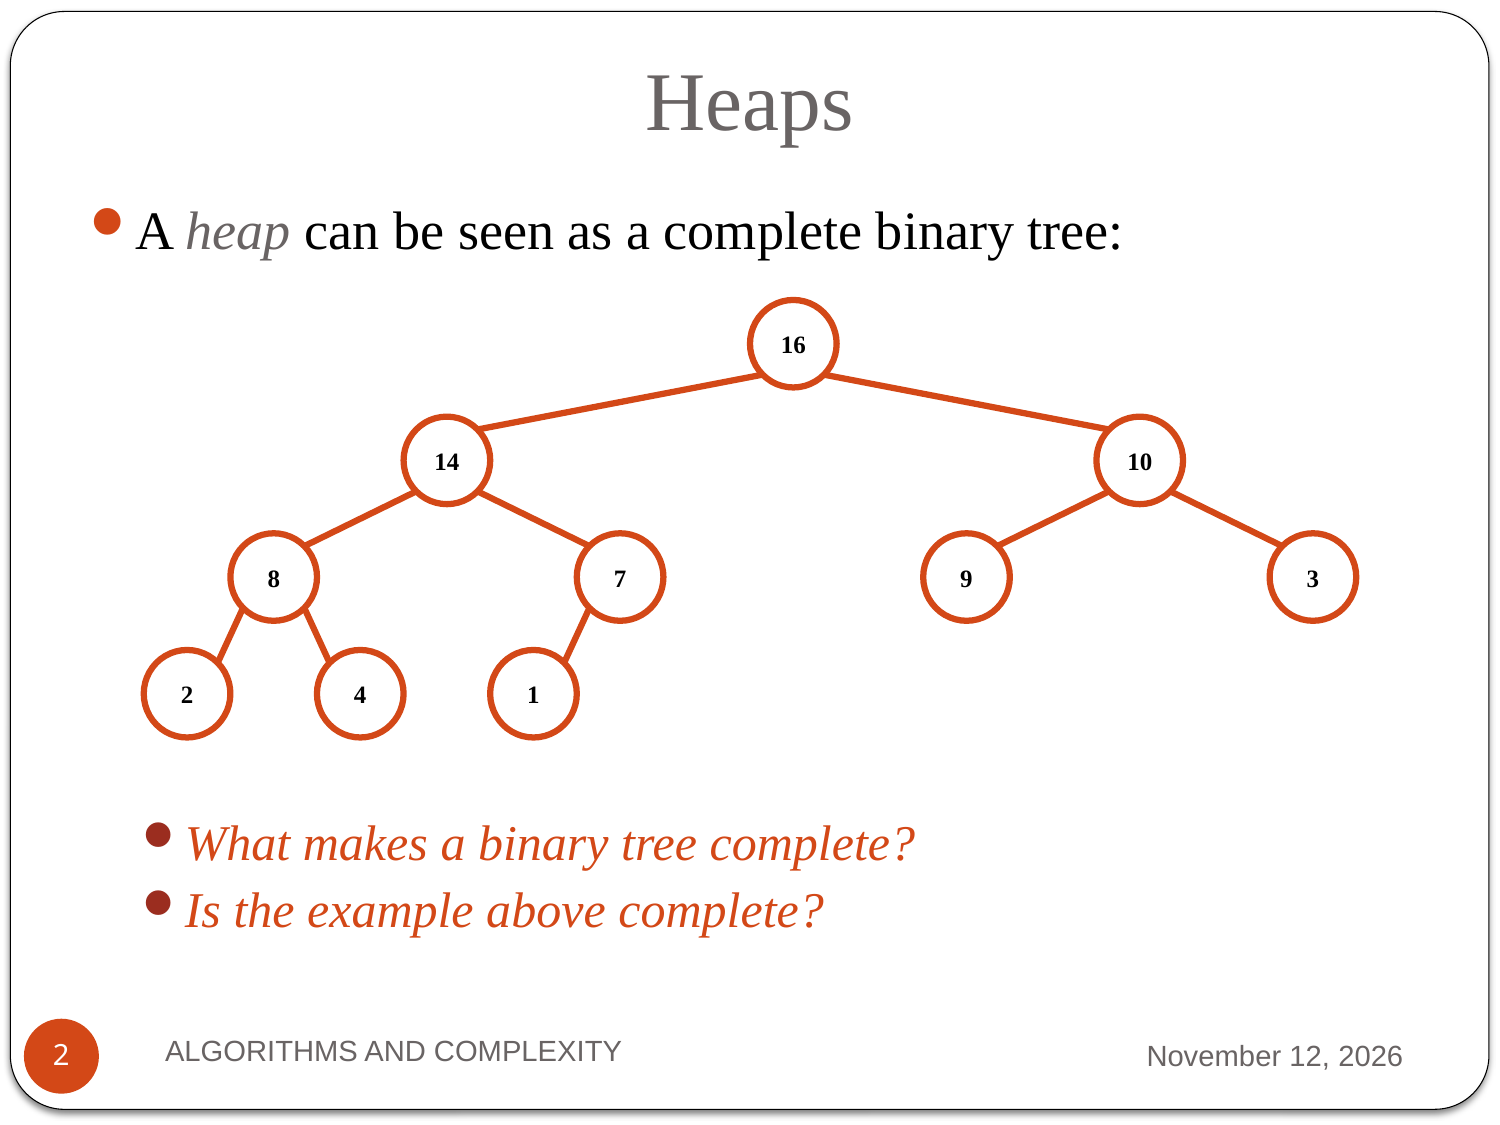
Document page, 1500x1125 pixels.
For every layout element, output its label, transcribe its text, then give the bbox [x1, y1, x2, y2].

footer ALGORITHMS AND COMPLEXITY [150, 1012, 800, 1088]
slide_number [1012, 1015, 1419, 1094]
text_box [1426, 0, 1500, 75]
text_box [0, 0, 74, 75]
slide_number 2 [23, 1018, 99, 1094]
title Heaps [74, 0, 1426, 163]
text_box A heap can be seen as a complete binary tree: What makes a binary tree complete? Is the example above complete? [74, 187, 1425, 975]
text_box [143, 299, 1357, 738]
